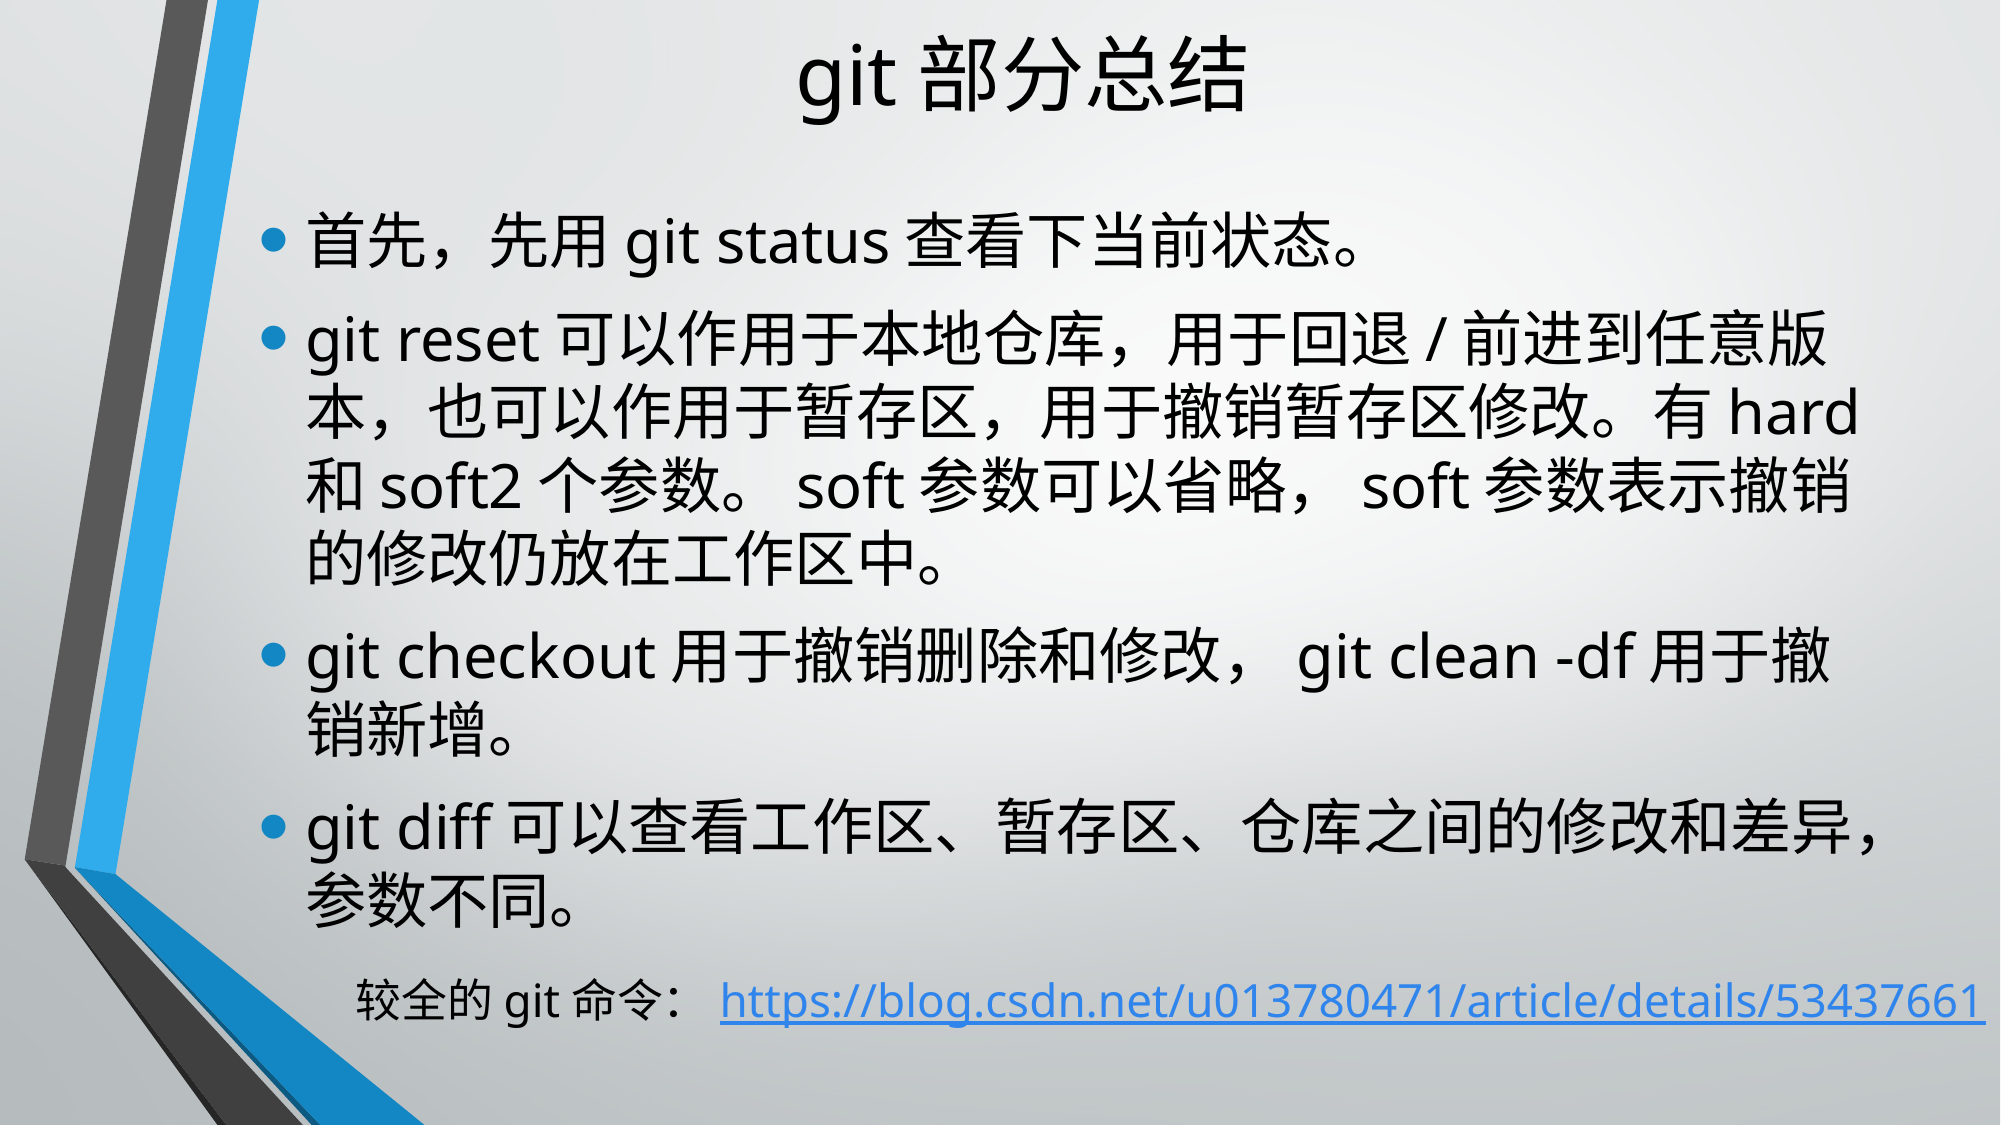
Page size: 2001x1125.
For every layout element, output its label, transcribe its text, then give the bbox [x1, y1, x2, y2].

text_box 较全的git命令：https://blog.csdn.net/u013780471/article/details/53437661 [340, 964, 2000, 1042]
list 首先，先用git status查看下当前状态。 git reset可以作用于本地仓库，用于回退/前进到任意版本，也可以作用于暂存区，用于撤销暂存区修改。有hard和soft2个参数。soft参数可以省略，soft参数表示撤销的修改仍放在工作区中。 git checkout用于撤销删除和修改，git clean -df用于撤销新增。 git diff可以查看工作区、暂存区、仓库之间的修改和差异，参数不同。 [243, 194, 1887, 950]
title git部分总结 [201, 0, 1845, 145]
